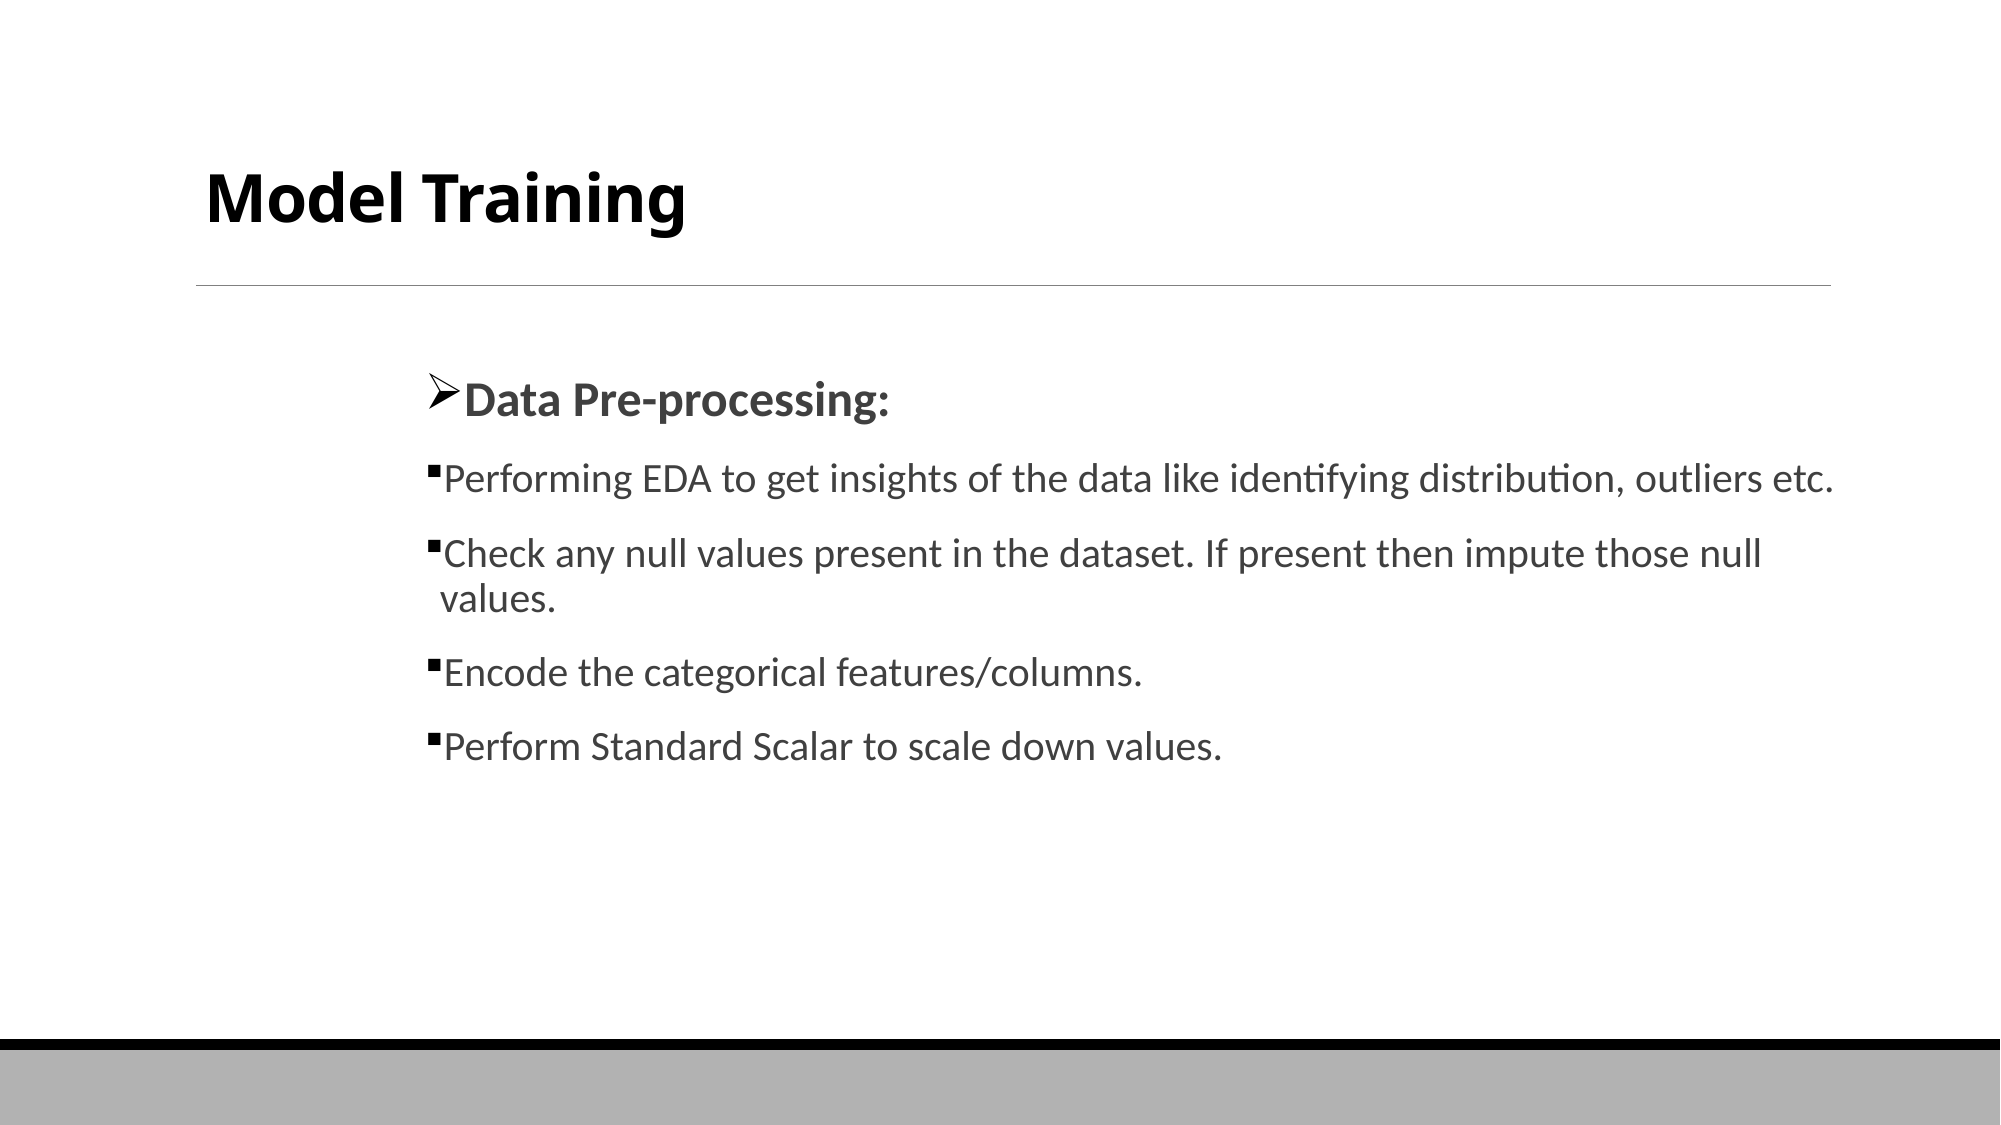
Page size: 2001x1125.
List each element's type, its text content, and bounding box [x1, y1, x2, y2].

title Model Training [189, 56, 1652, 244]
list Data Pre-processing: Performing EDA to get insights of the data like identifying distribution, outliers etc. Check any null values present in the dataset. If present then impute those null values. Encode the categorical features/columns. Perform Standard Scalar to scale down values. [424, 366, 1888, 1101]
